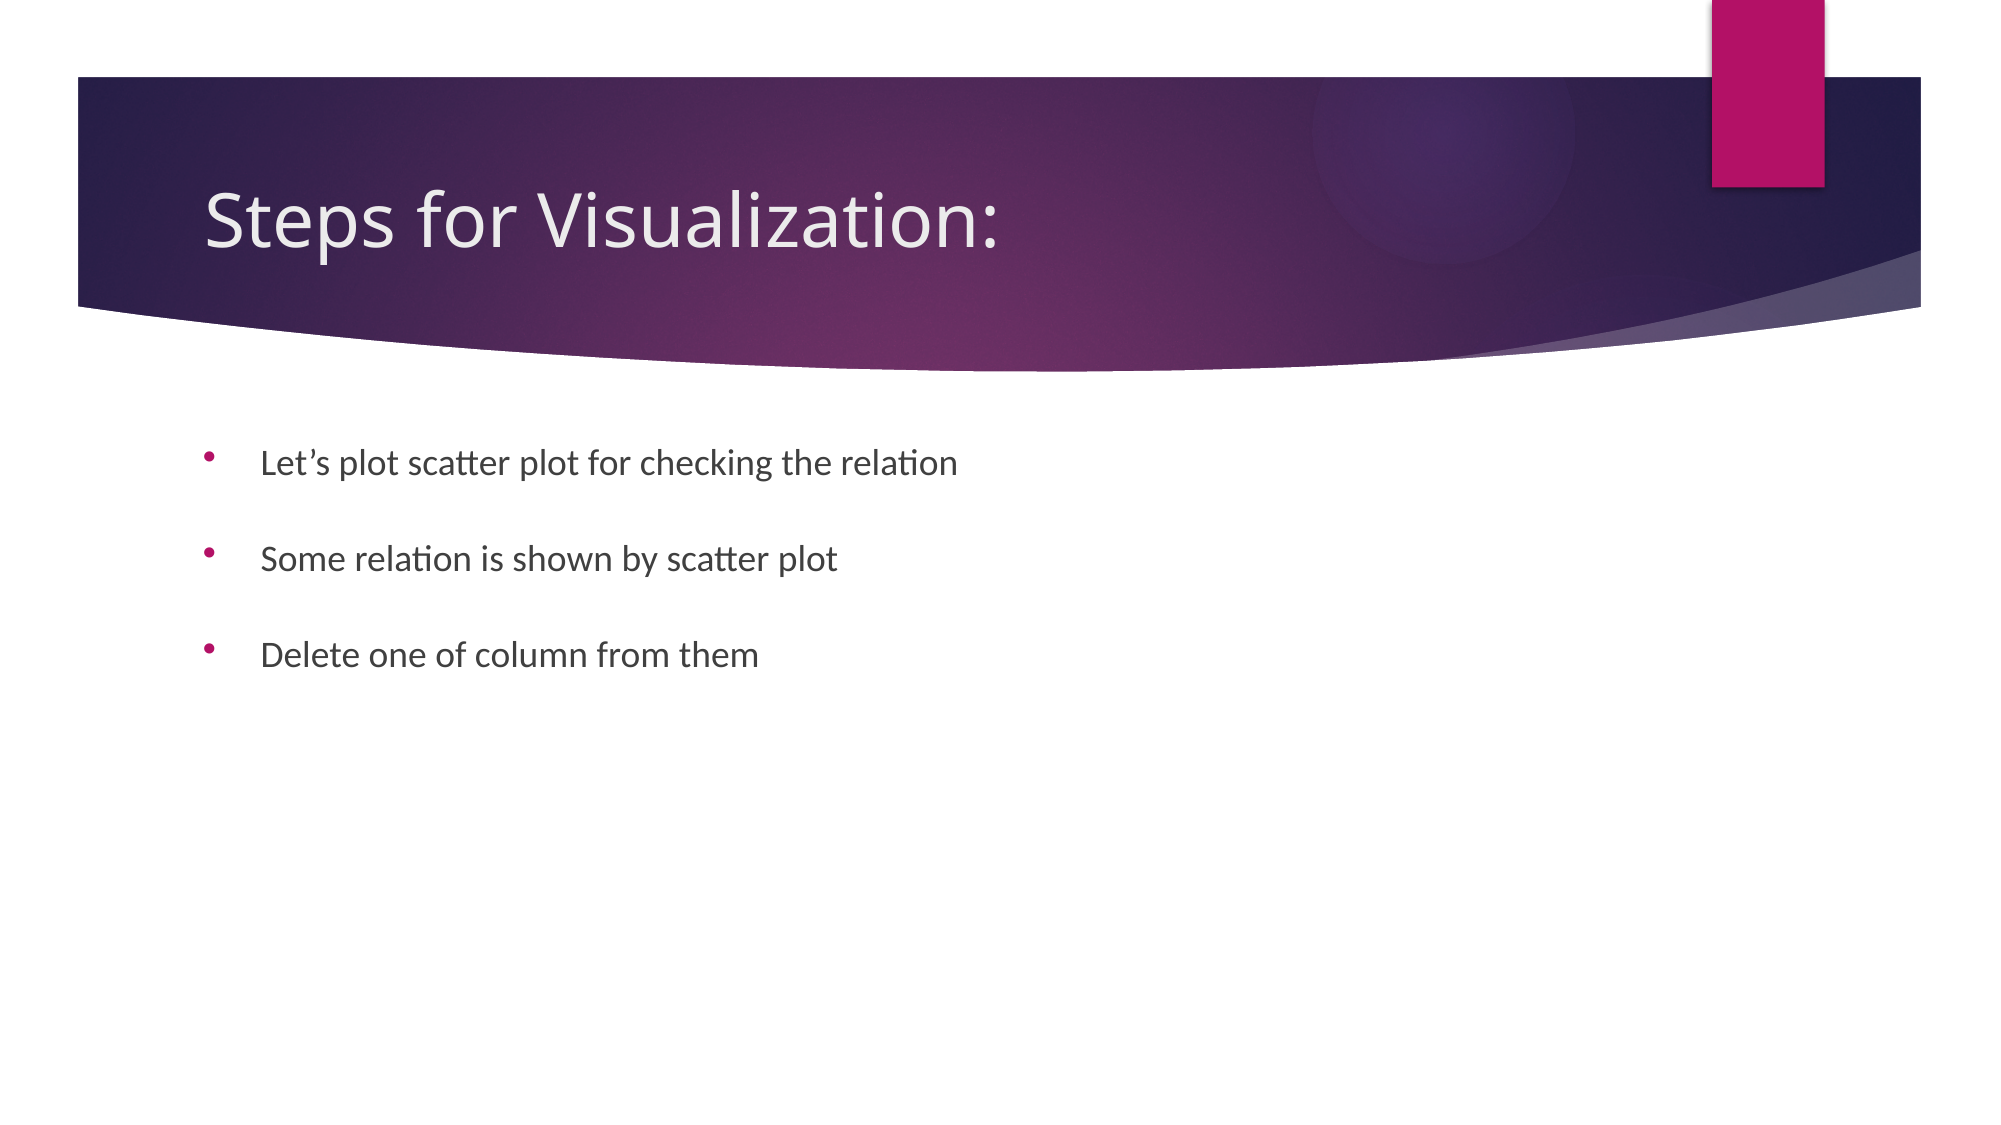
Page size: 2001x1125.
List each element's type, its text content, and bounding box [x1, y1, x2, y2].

title Steps for Visualization: [189, 159, 1627, 276]
list Let’s plot scatter plot for checking the relation Some relation is shown by scatter plot Delete one of column from them [189, 427, 1638, 988]
